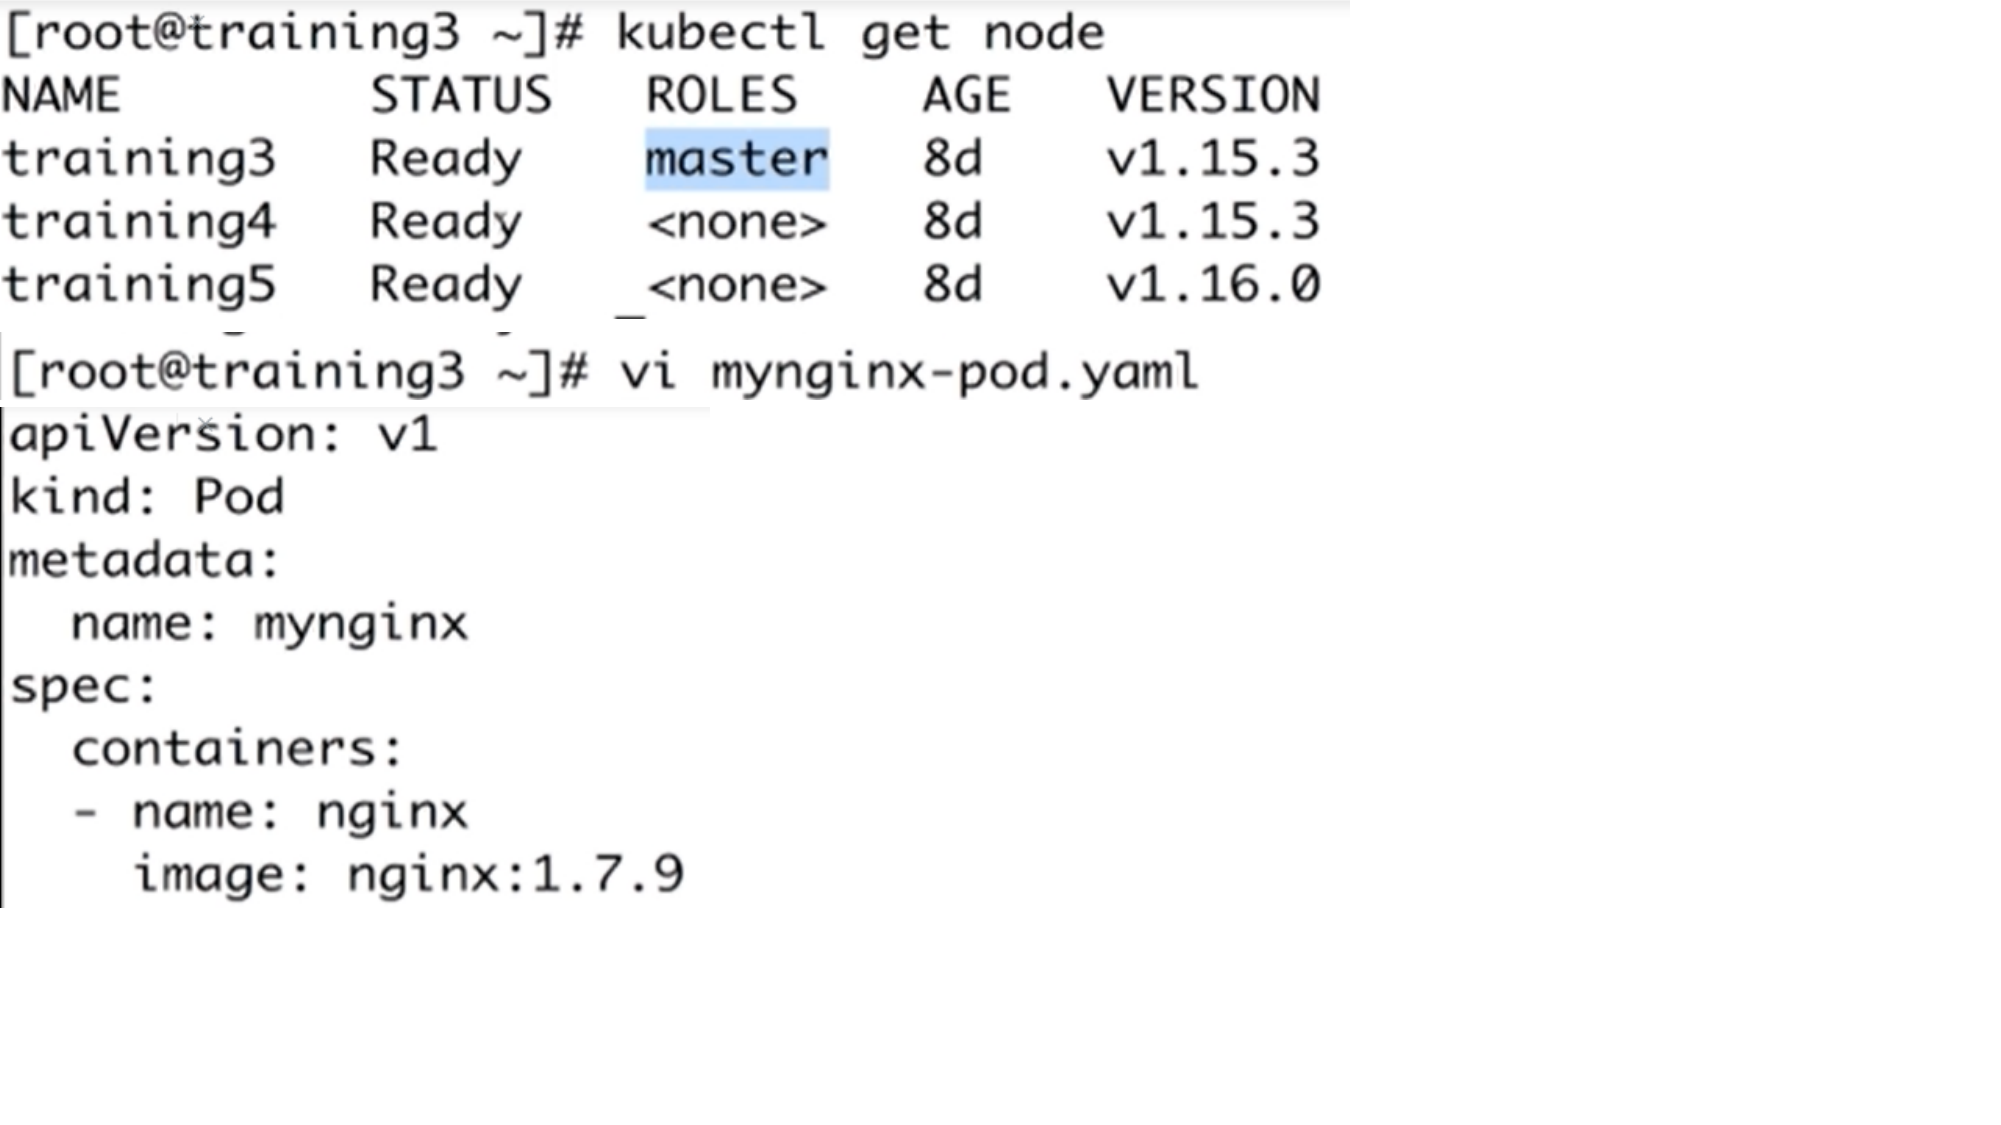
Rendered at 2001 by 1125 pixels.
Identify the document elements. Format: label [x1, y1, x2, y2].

picture [0, 332, 1213, 400]
picture [0, 407, 710, 908]
picture [0, 0, 1350, 319]
